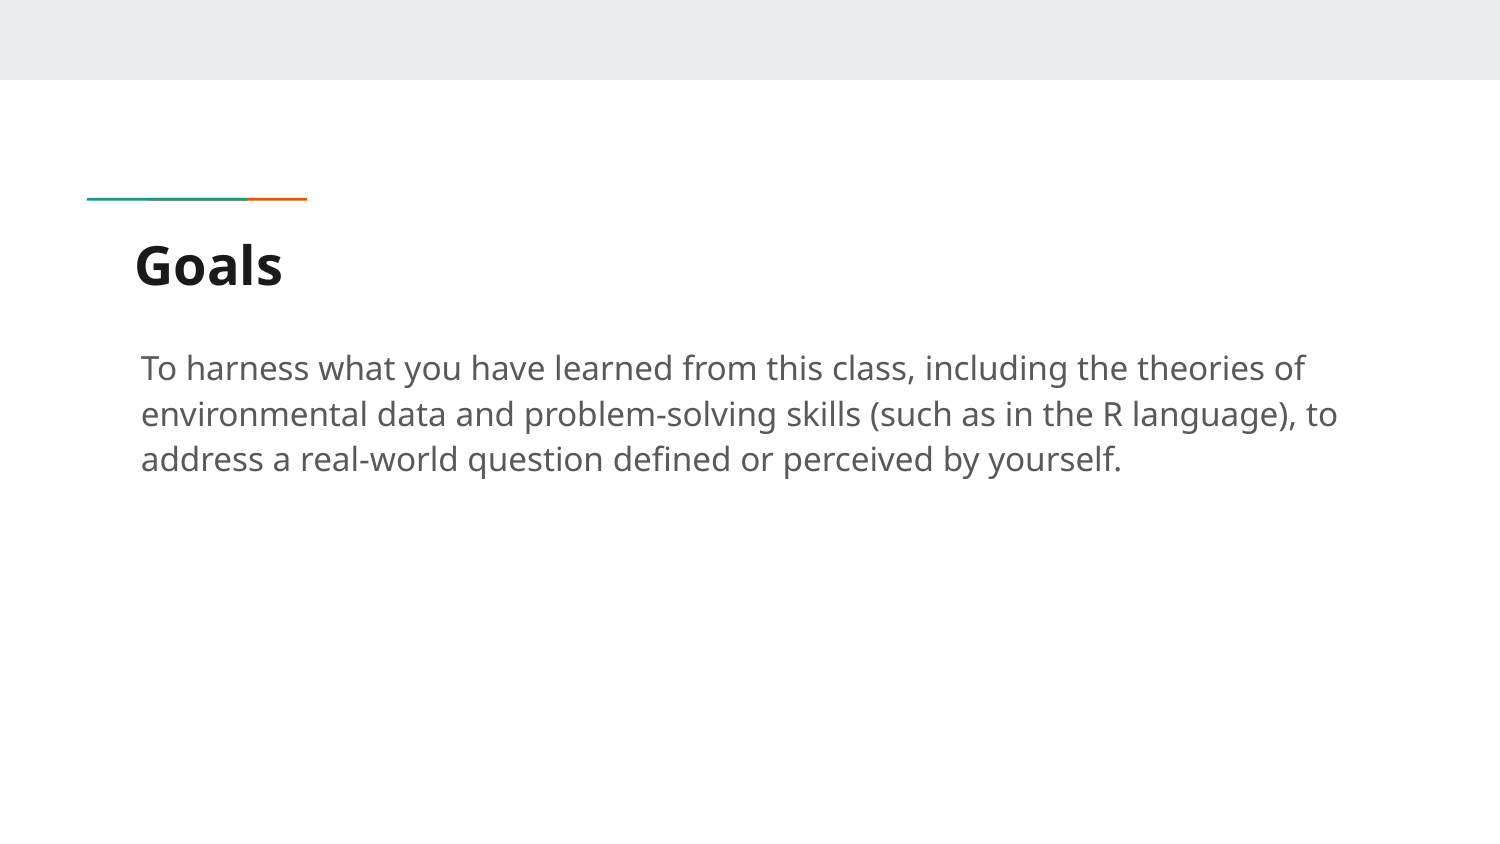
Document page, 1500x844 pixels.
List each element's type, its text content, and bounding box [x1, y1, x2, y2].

title Goals [119, 216, 1381, 305]
list To harness what you have learned from this class, including the theories of environmental data and problem-solving skills (such as in the R language), to address a real-world question defined or perceived by yourself. [119, 325, 1381, 712]
